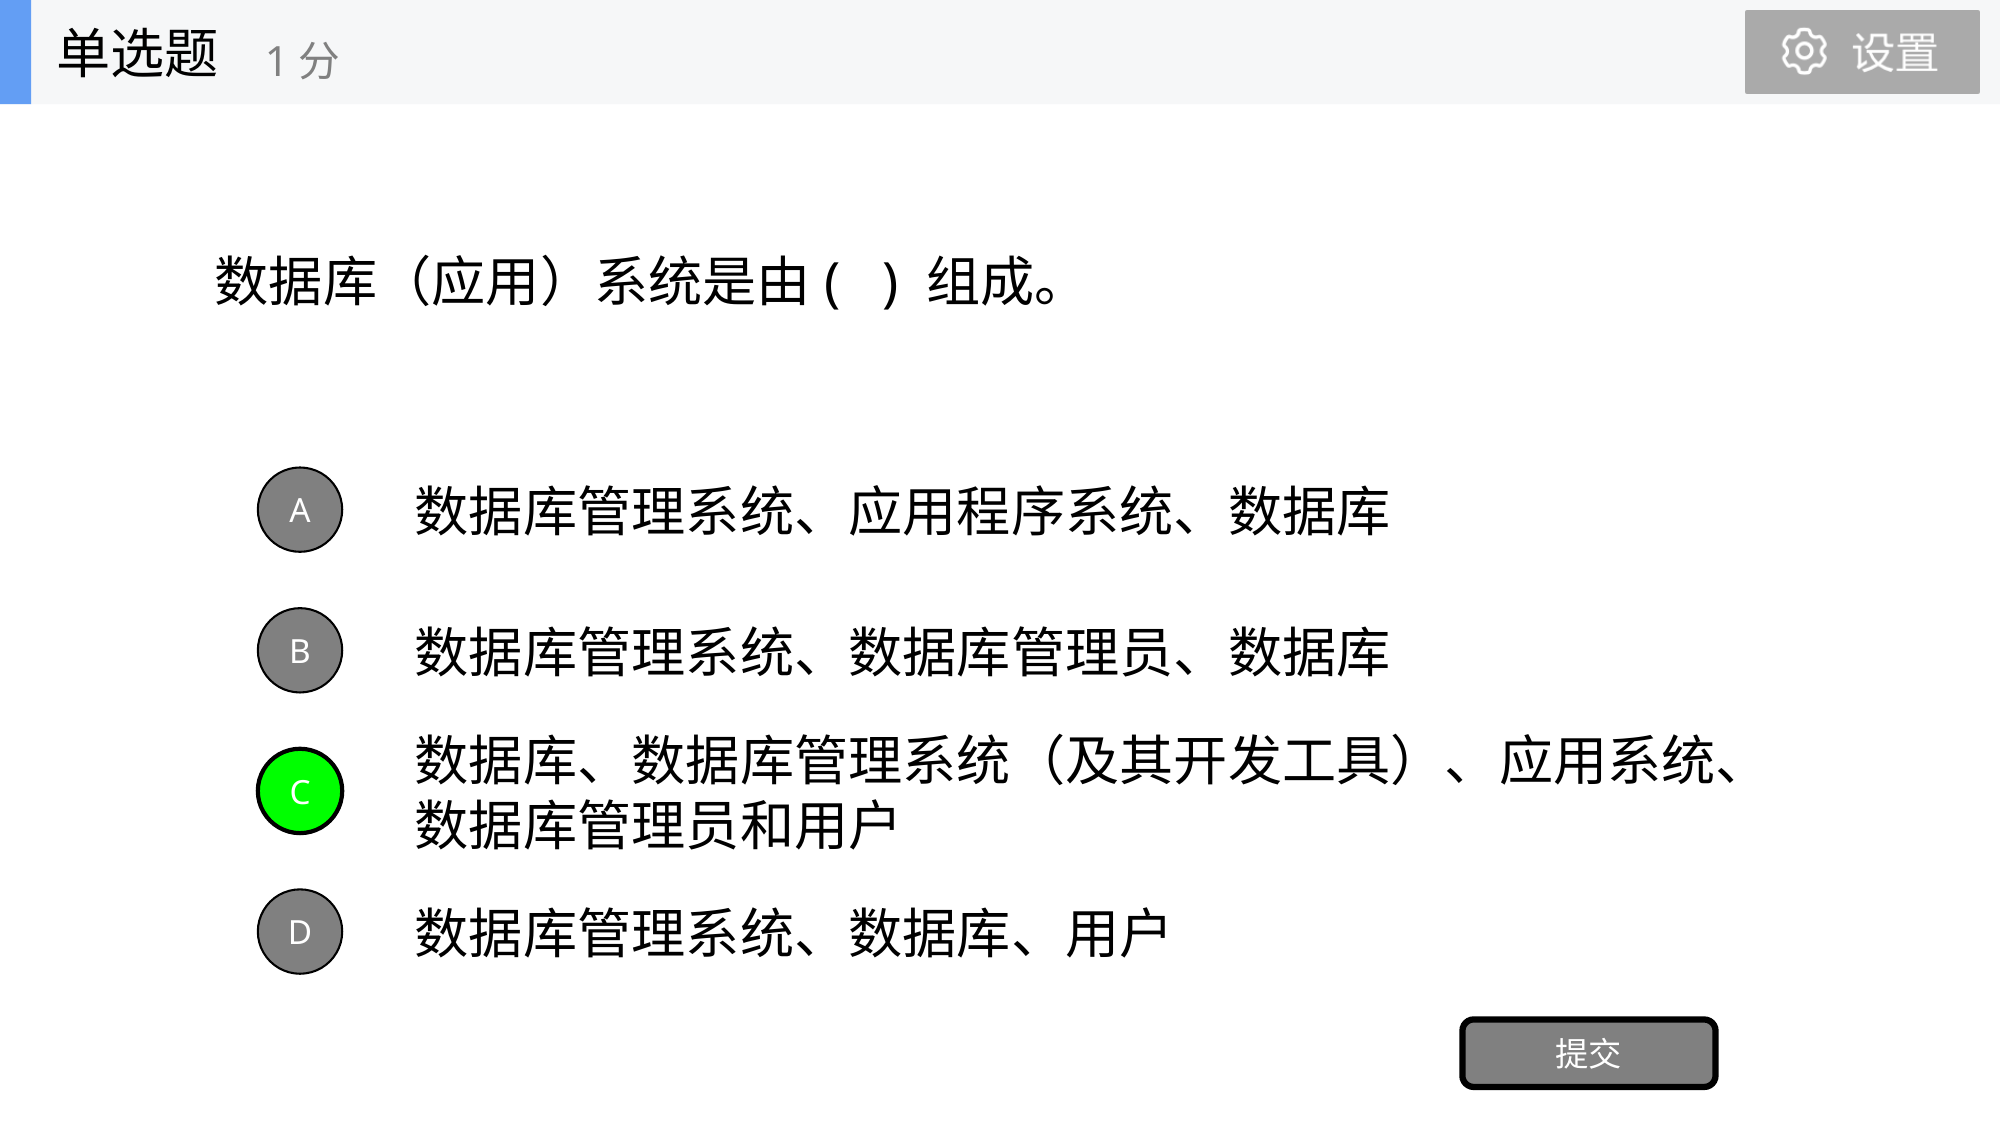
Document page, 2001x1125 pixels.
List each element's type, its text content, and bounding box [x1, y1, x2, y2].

text_box 数据库、数据库管理系统（及其开发工具）、应用系统、数据库管理员和用户 [399, 738, 1800, 844]
text_box 数据库管理系统、应用程序系统、数据库 [399, 456, 1800, 563]
text_box C [256, 747, 344, 835]
text_box 数据库管理系统、数据库、用户 [399, 878, 1800, 985]
text_box B [256, 607, 344, 694]
picture [1745, 10, 1980, 94]
text_box 数据库管理系统、数据库管理员、数据库 [399, 597, 1800, 703]
text_box D [256, 888, 344, 975]
text_box 数据库（应用）系统是由( ) 组成。 [200, 105, 1800, 456]
text_box A [256, 466, 344, 553]
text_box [0, 0, 2000, 105]
text_box 提交 [1461, 1018, 1717, 1089]
